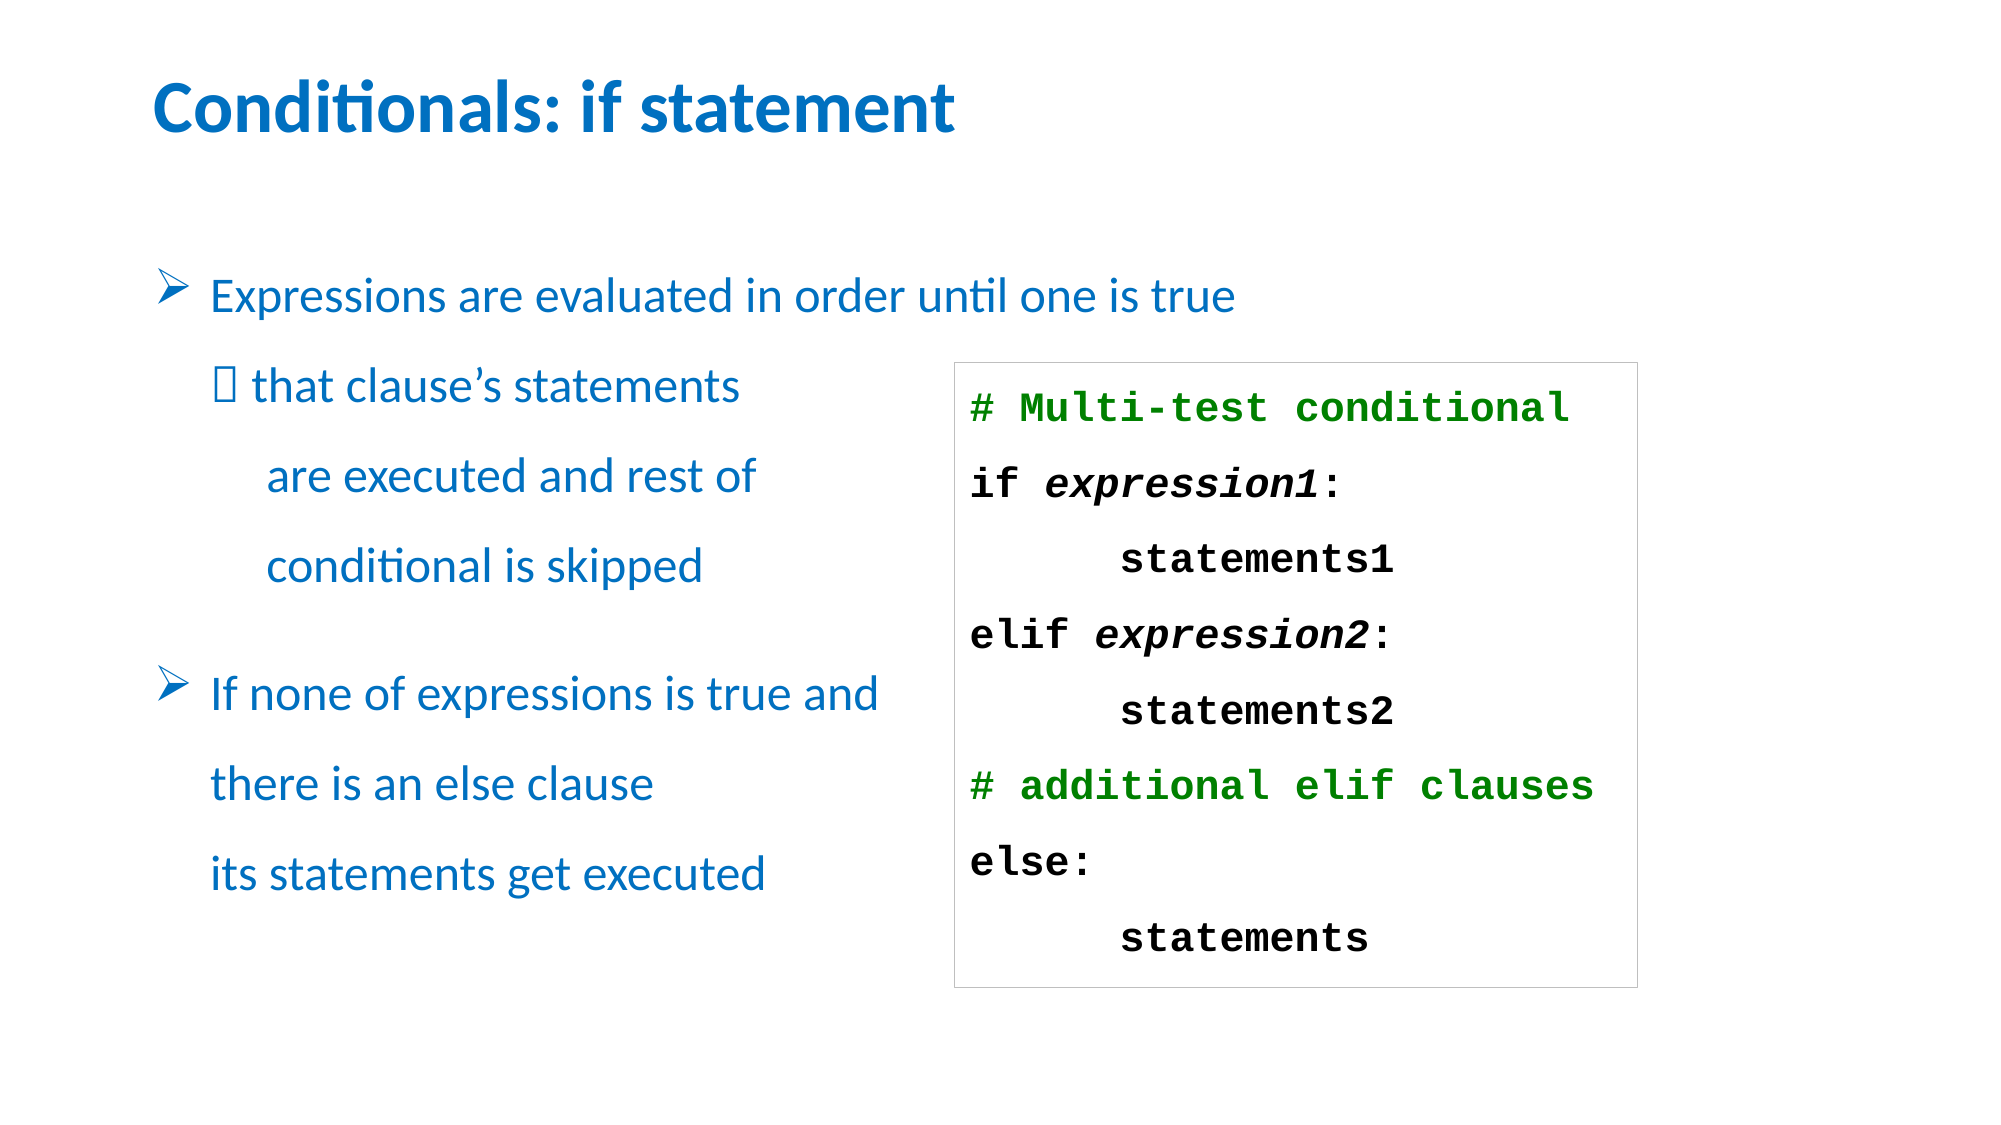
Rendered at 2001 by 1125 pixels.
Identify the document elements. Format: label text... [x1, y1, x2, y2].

list Expressions are evaluated in order until one is true  that clause’s statements are executed and rest of conditional is skipped If none of expressions is true and there is an else clause its statements get executed [138, 224, 1588, 950]
text_box # Multi-test conditional if expression1: statements1 elif expression2: statements2 # additional elif clauses else: statements [954, 362, 1638, 988]
title Conditionals: if statement [138, 0, 1864, 218]
